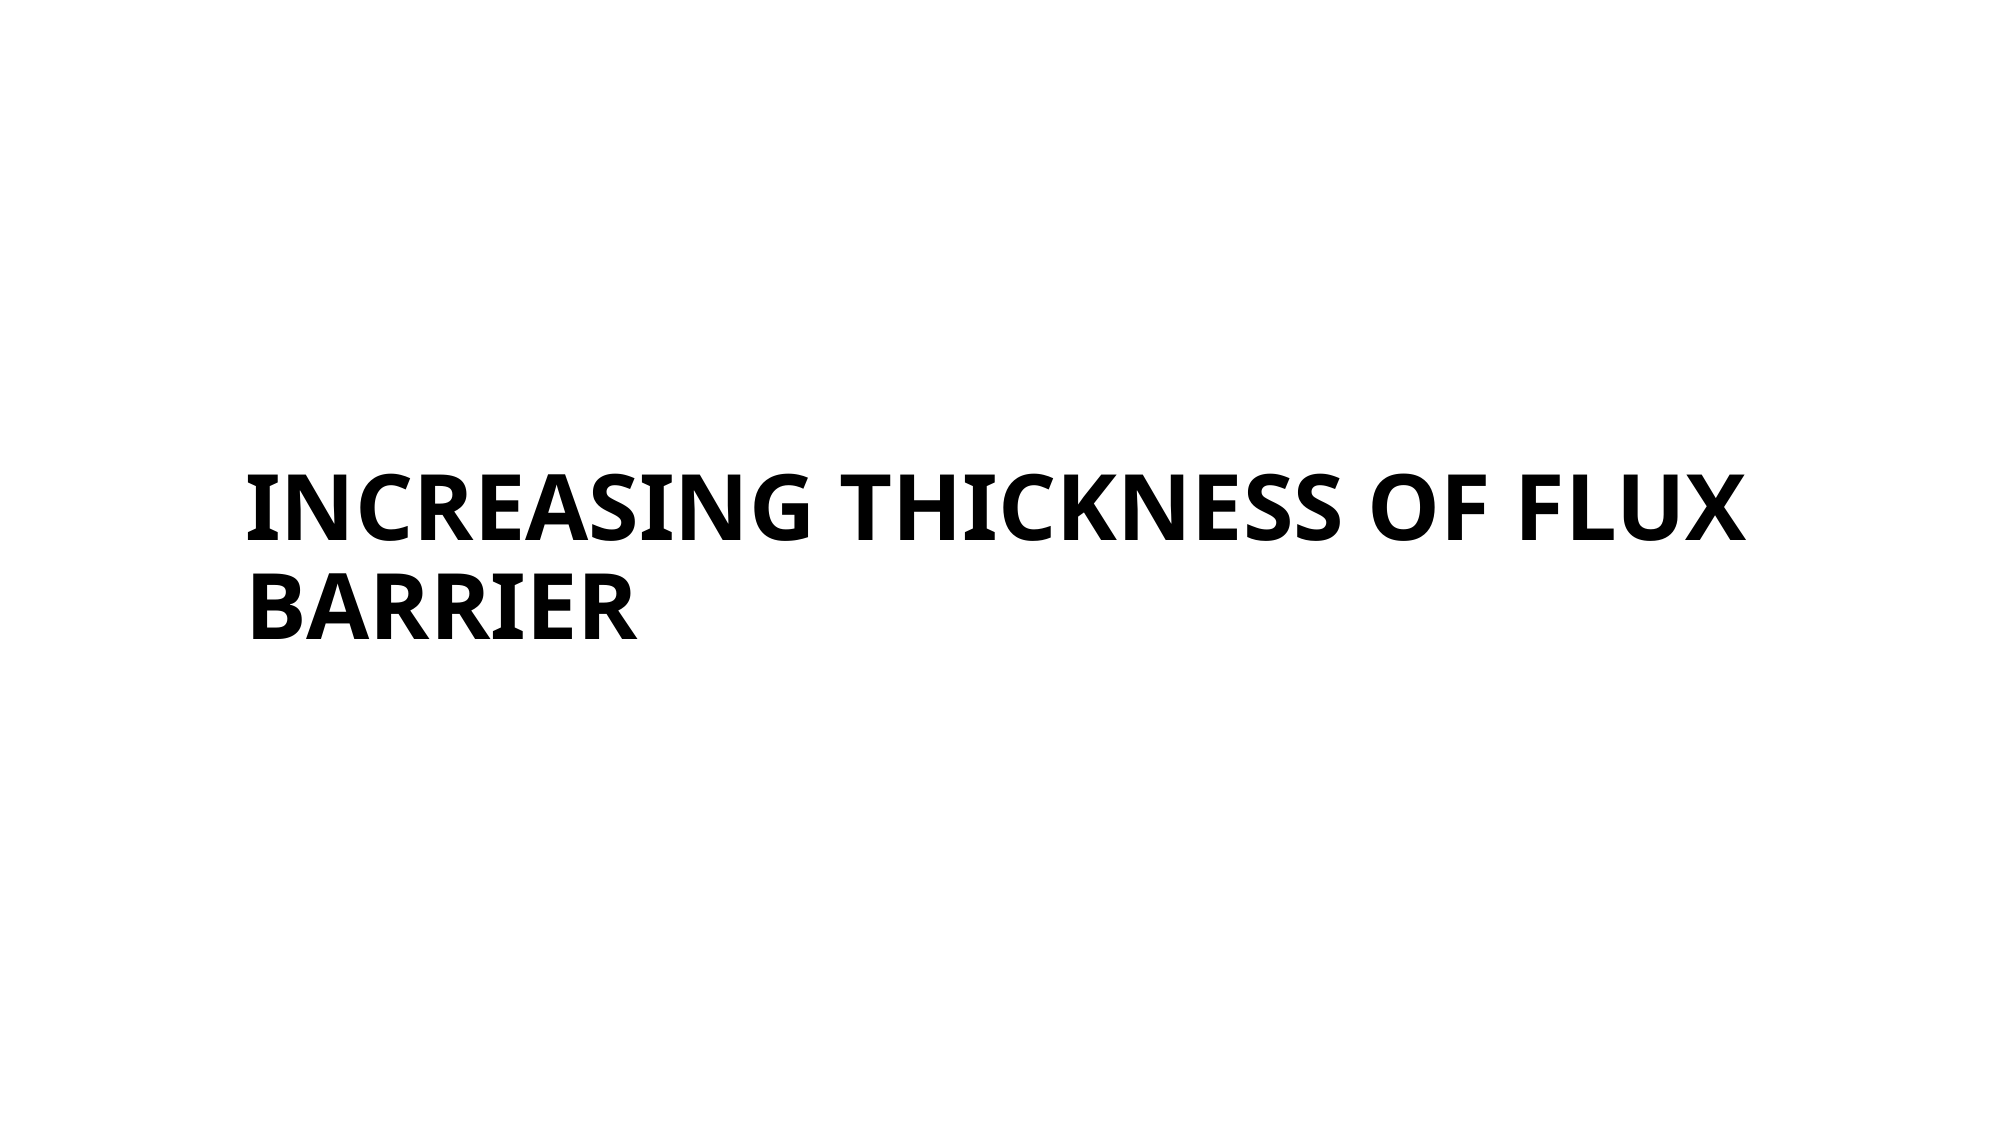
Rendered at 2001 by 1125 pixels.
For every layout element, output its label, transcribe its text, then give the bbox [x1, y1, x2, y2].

text_box INCREASING THICKNESS OF FLUX BARRIER [230, 453, 1956, 672]
